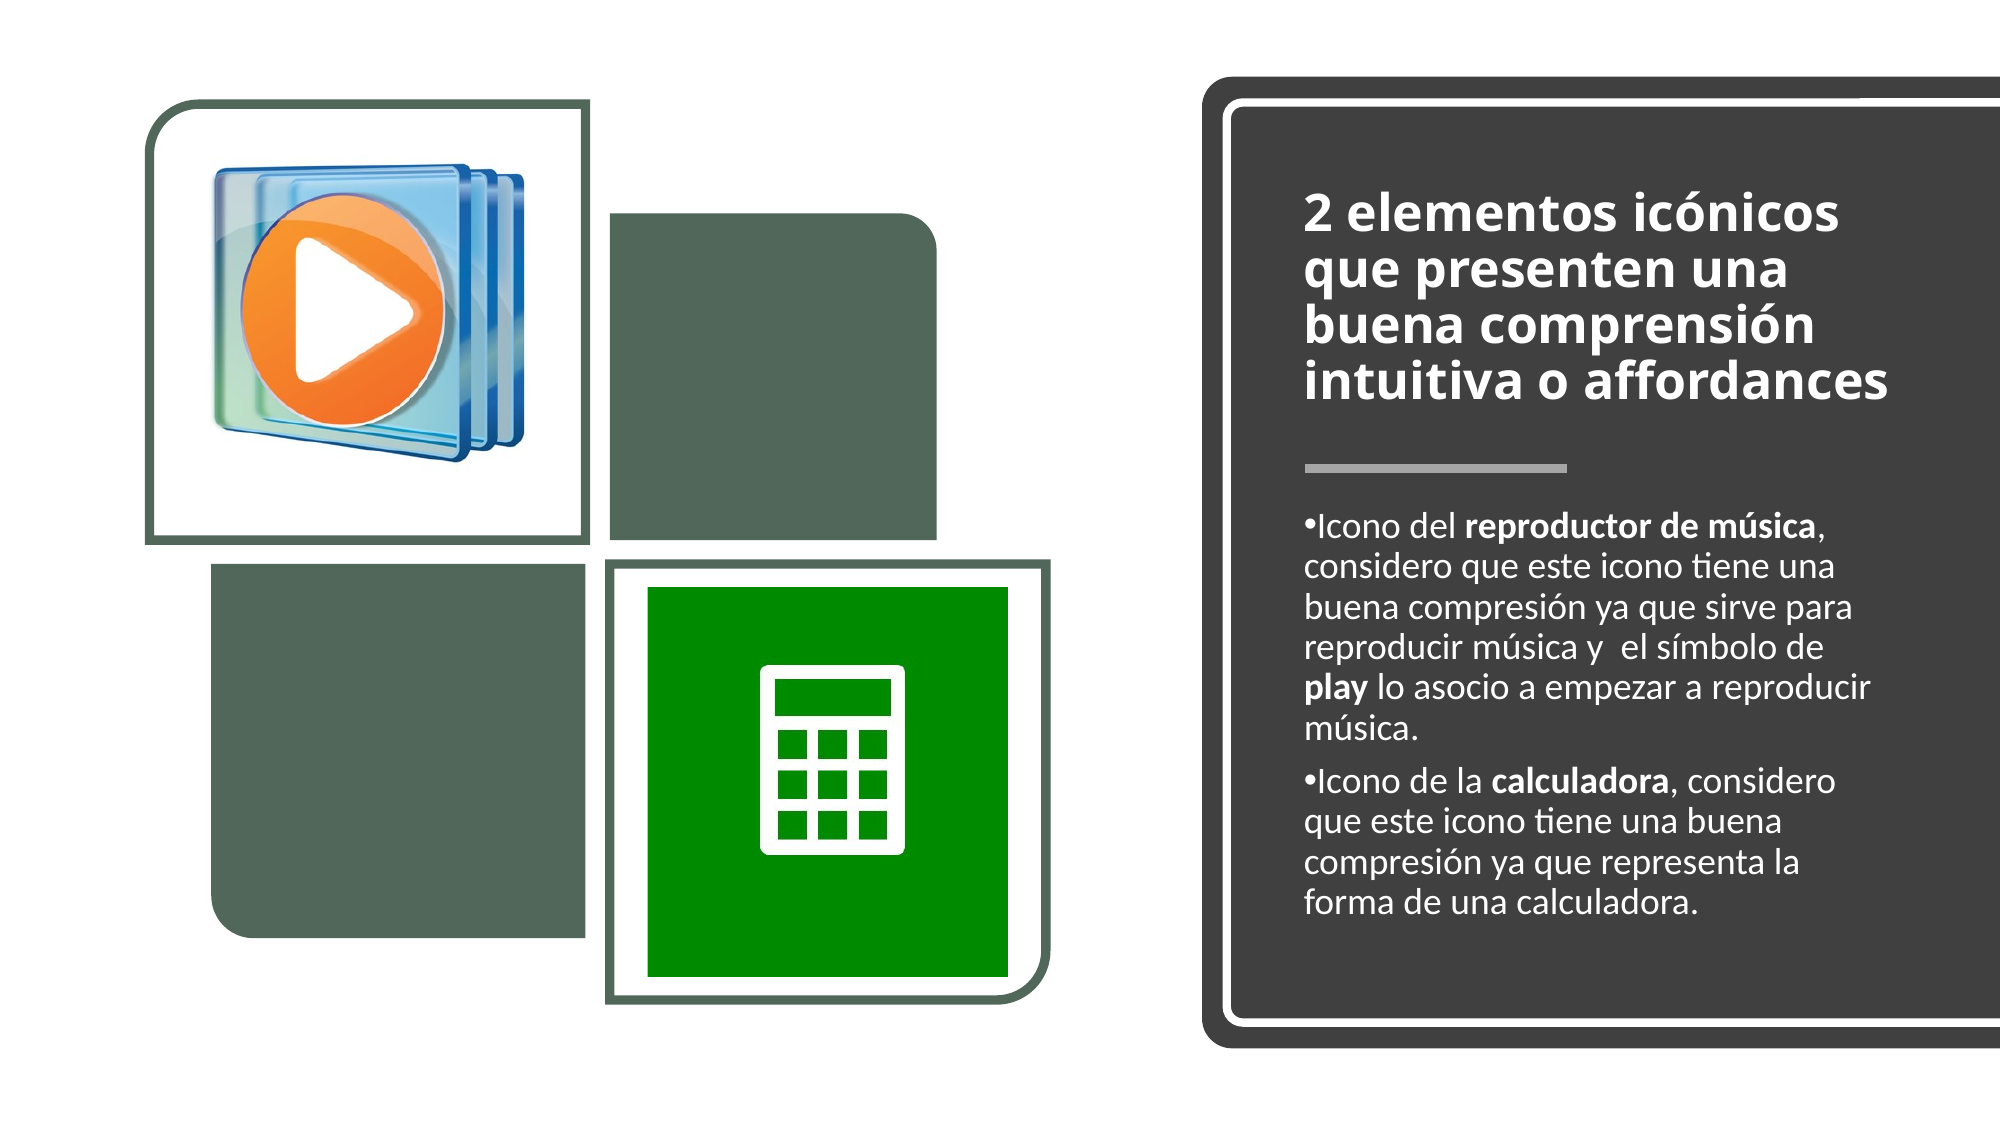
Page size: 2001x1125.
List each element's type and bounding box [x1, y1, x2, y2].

picture [647, 586, 1008, 977]
text_box [1200, 75, 2000, 1050]
picture [172, 145, 563, 499]
text_box [608, 562, 1047, 1002]
text_box [148, 103, 587, 542]
text_box [1225, 101, 2000, 1024]
text_box [608, 212, 938, 542]
text_box [210, 562, 587, 940]
